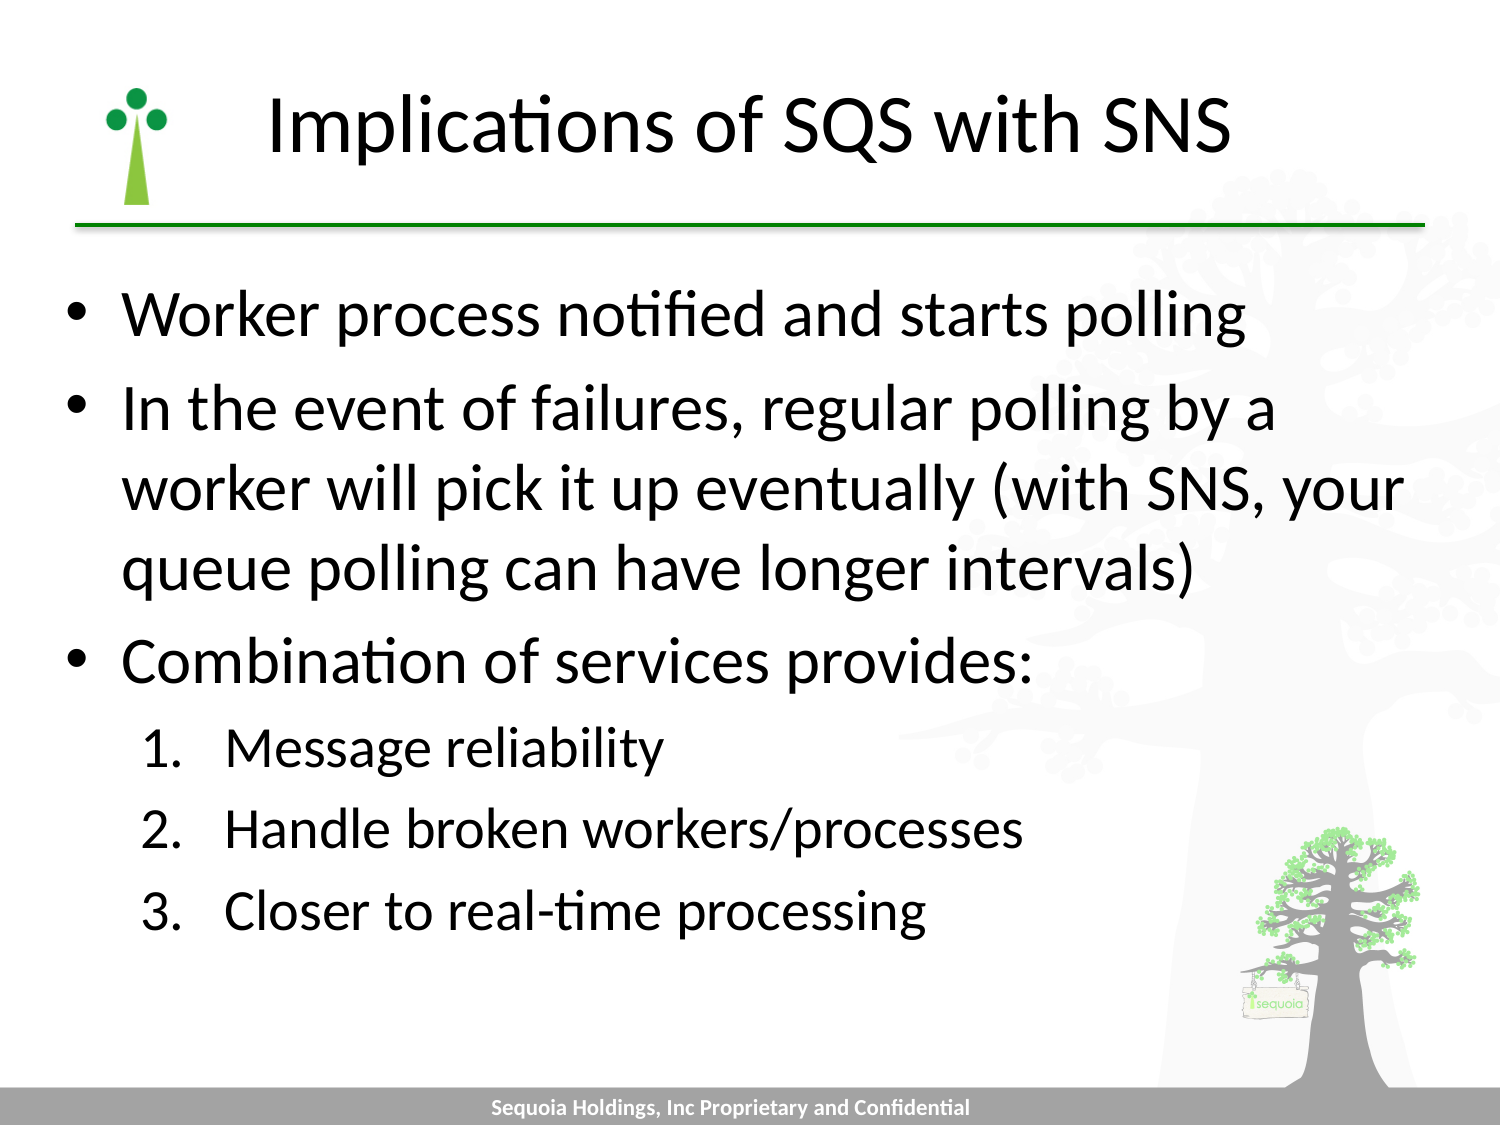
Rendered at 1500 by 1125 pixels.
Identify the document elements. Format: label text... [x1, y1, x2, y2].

title Implications of SQS with SNS [74, 24, 1426, 213]
list Worker process notified and starts polling In the event of failures, regular polling by a worker will pick it up eventually (with SNS, your queue polling can have longer intervals) Combination of services provides: Message reliability Handle broken workers/processes Closer to real-time processing [50, 262, 1438, 1063]
footer Sequoia Holdings, Inc Proprietary and Confidential [375, 1085, 1088, 1125]
